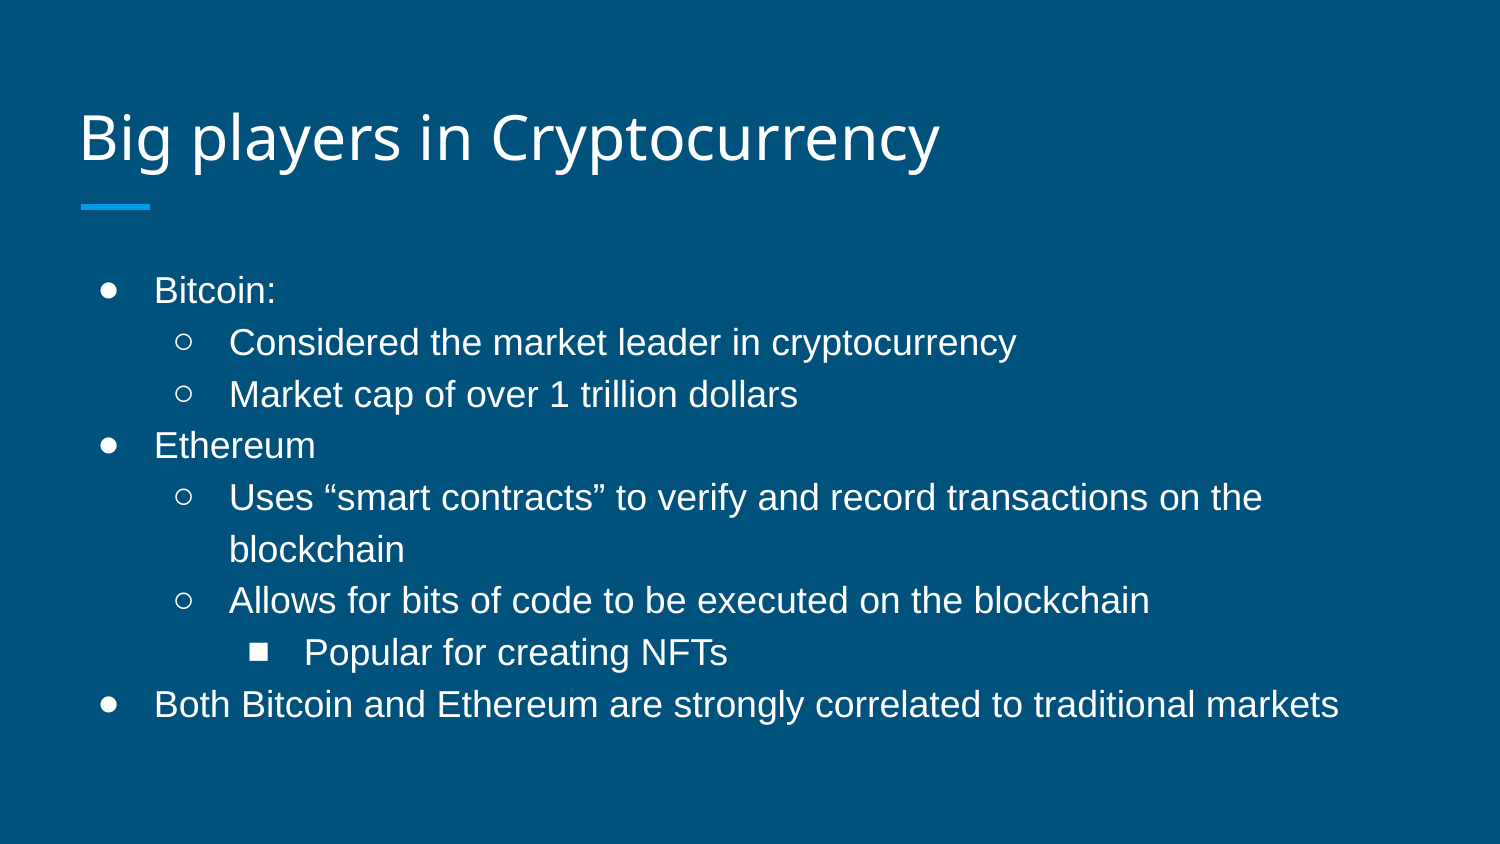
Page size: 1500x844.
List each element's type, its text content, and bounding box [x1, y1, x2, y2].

title Big players in Cryptocurrency [63, 75, 1437, 188]
list Bitcoin: Considered the market leader in cryptocurrency Market cap of over 1 trillion dollars Ethereum Uses “smart contracts” to verify and record transactions on the blockchain Allows for bits of code to be executed on the blockchain Popular for creating NFTs Both Bitcoin and Ethereum are strongly correlated to traditional markets [63, 244, 1437, 750]
